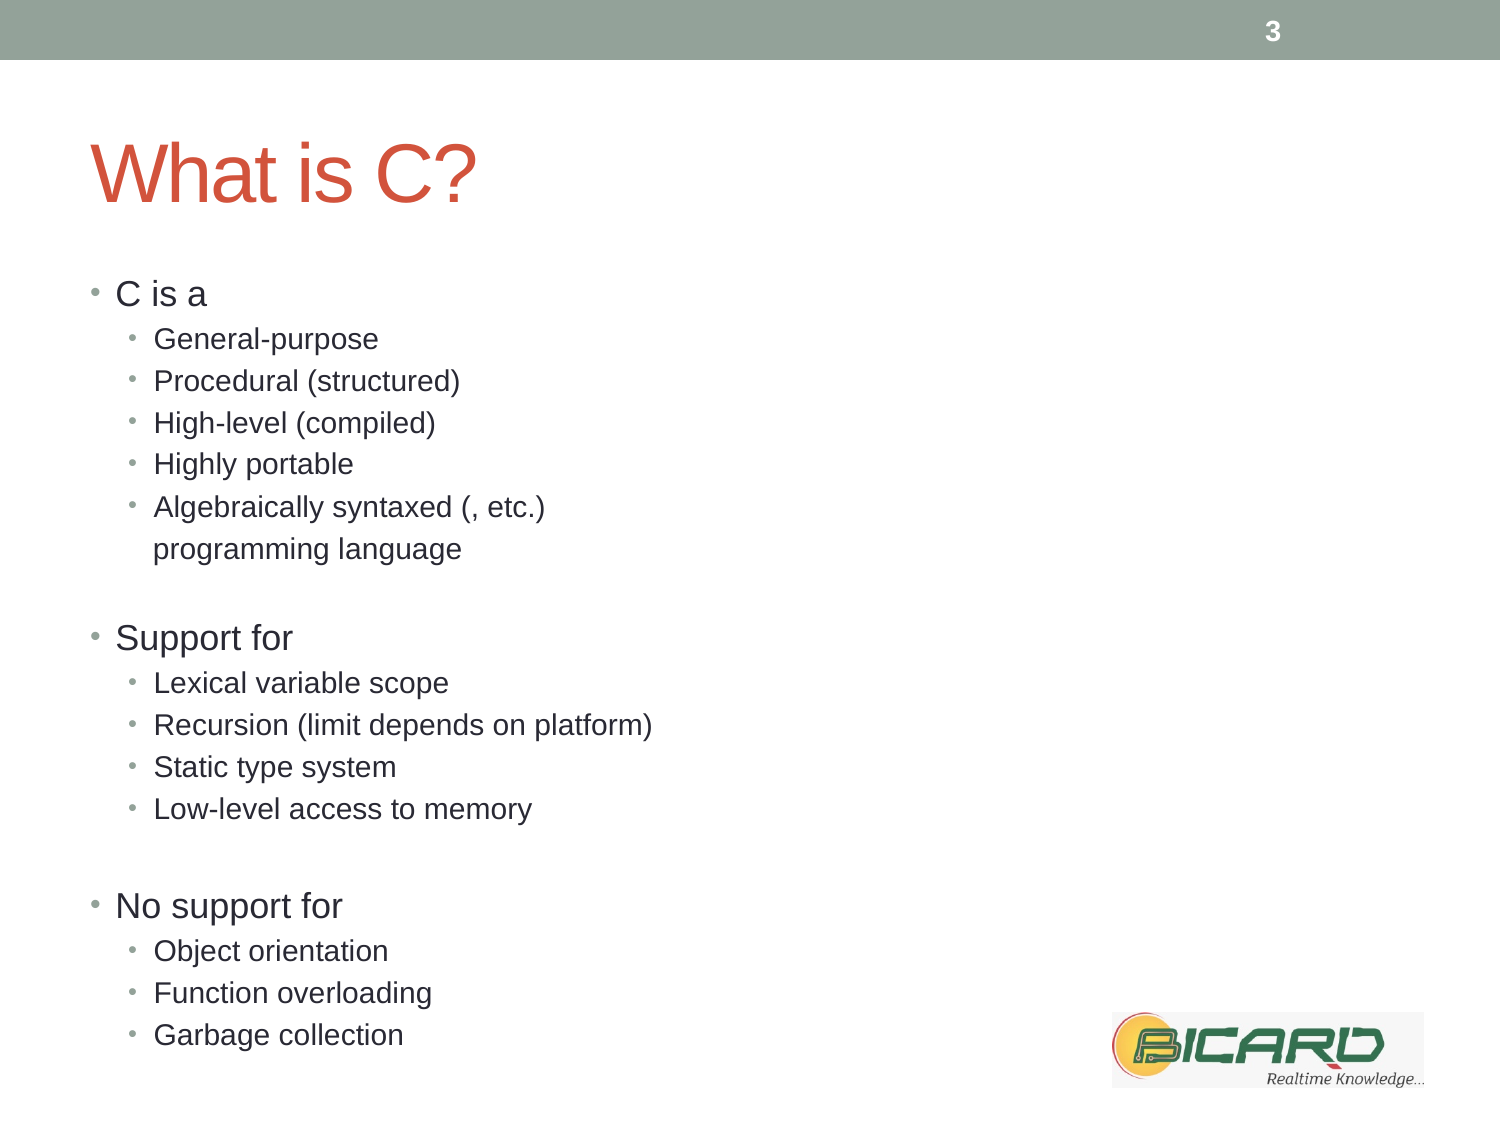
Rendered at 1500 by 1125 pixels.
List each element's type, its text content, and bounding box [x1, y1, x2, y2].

slide_number 3 [1250, 3, 1425, 57]
picture [1112, 1012, 1424, 1088]
title What is C? [75, 87, 1425, 250]
